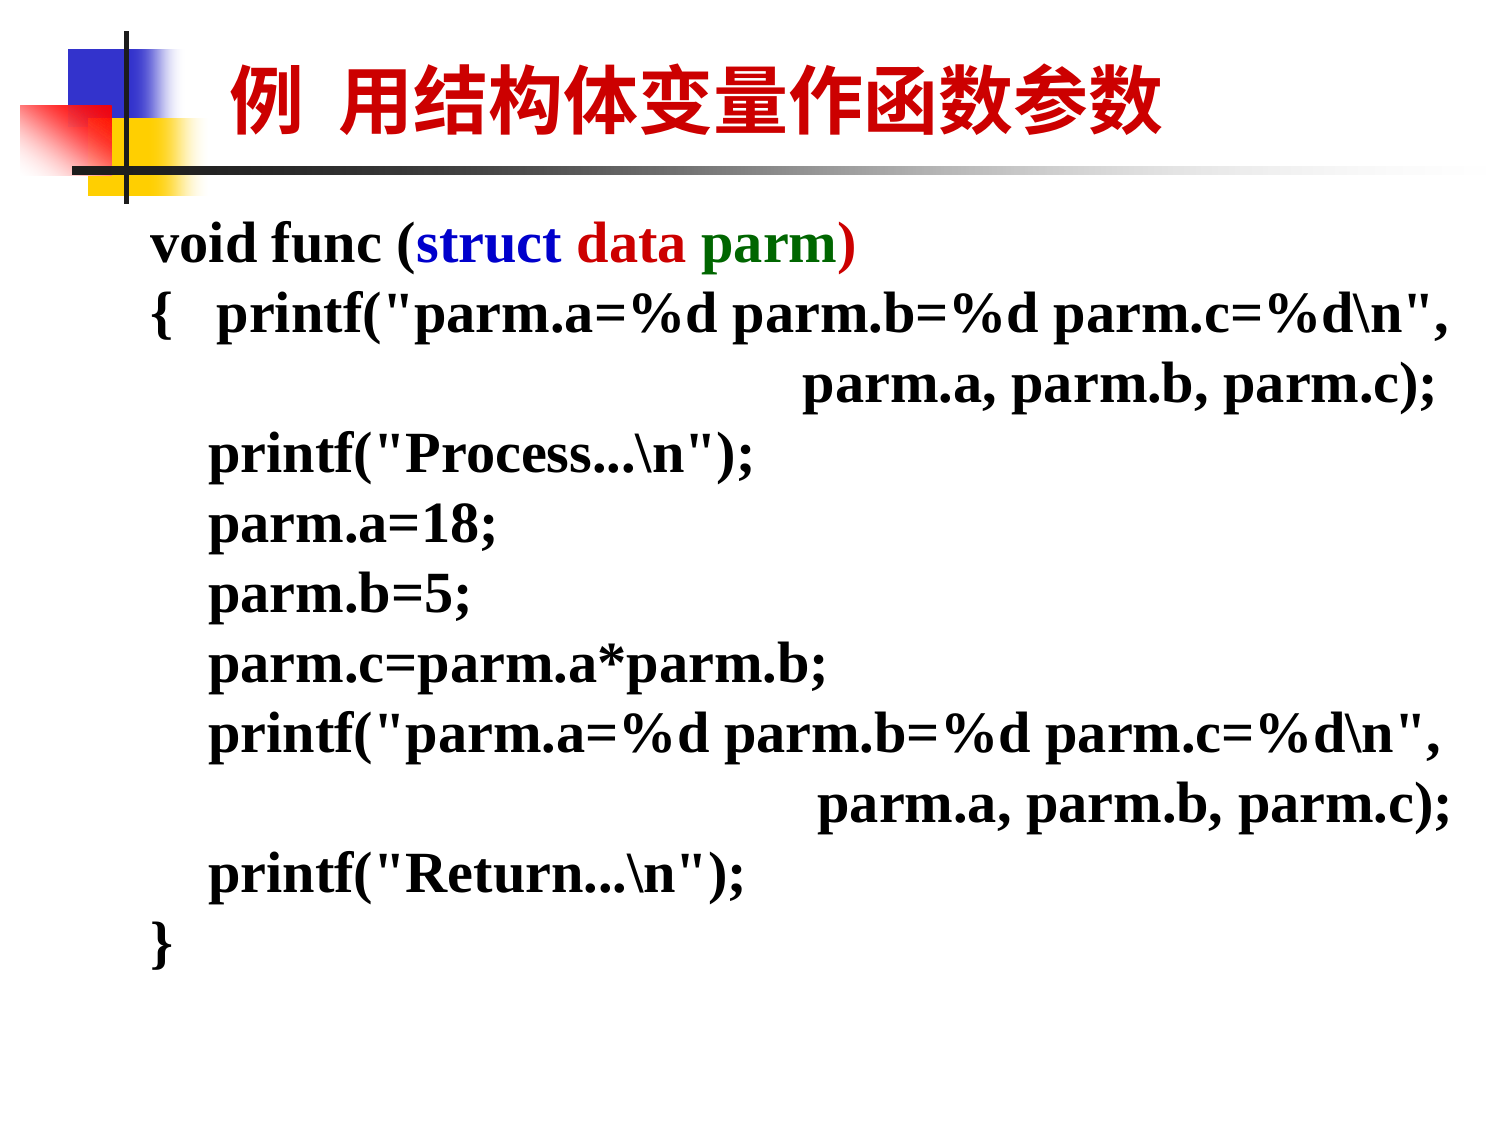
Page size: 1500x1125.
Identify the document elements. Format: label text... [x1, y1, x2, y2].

text_box 例 用结构体变量作函数参数 [194, 54, 1199, 142]
text_box void func (struct data parm) { printf("parm.a=%d parm.b=%d parm.c=%d\n", parm.a, parm.b, parm.c); printf("Process...\n"); parm.a=18; parm.b=5; parm.c=parm.a*parm.b; printf("parm.a=%d parm.b=%d parm.c=%d\n", parm.a, parm.b, parm.c); printf("Return...\n"); } [135, 196, 1500, 982]
